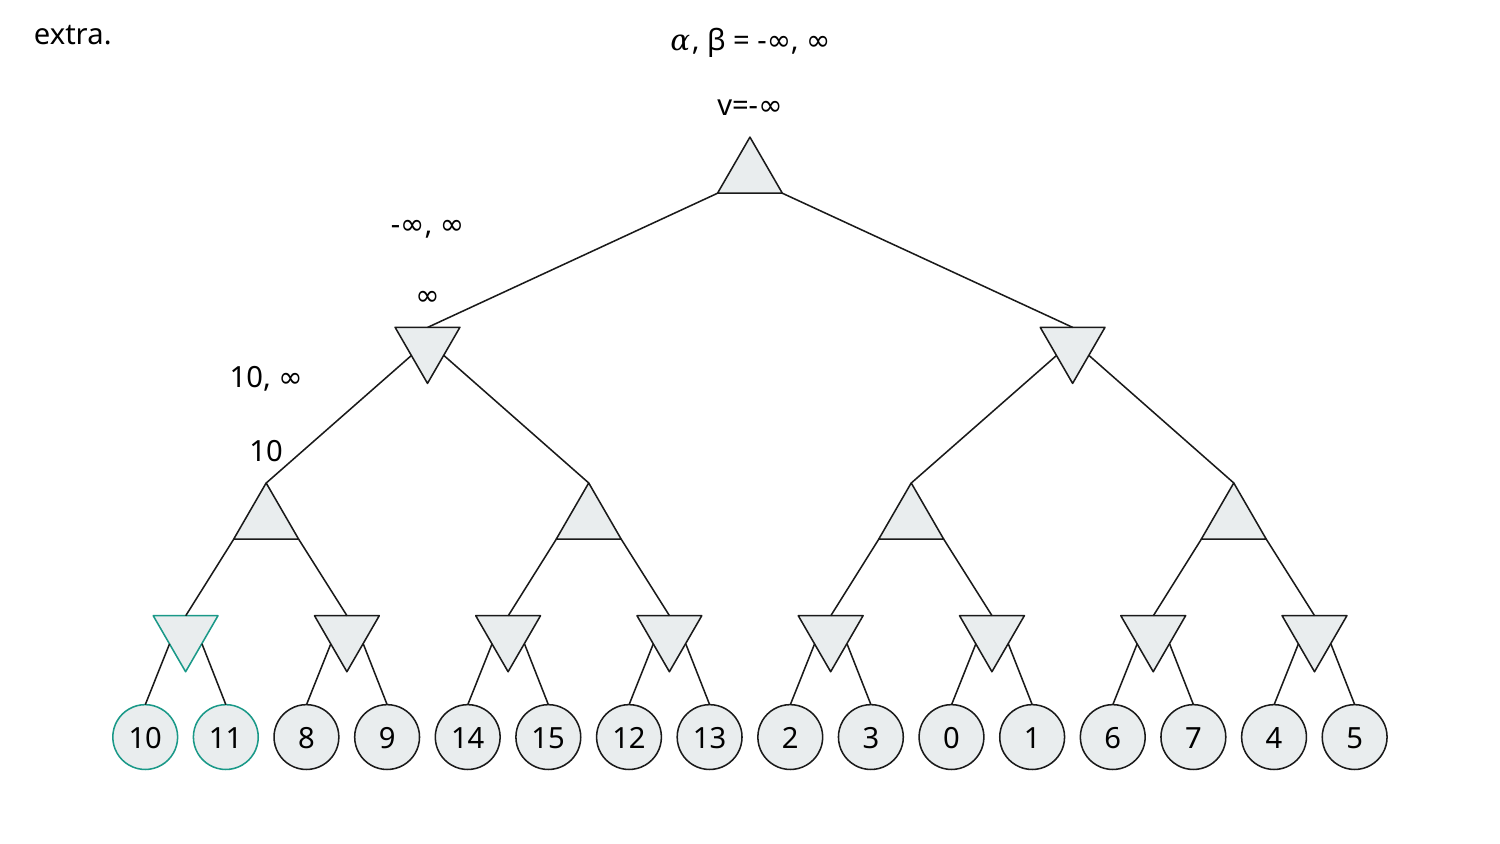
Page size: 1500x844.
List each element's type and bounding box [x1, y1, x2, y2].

text_box [0, 0, 146, 65]
text_box [82, 5, 1418, 770]
